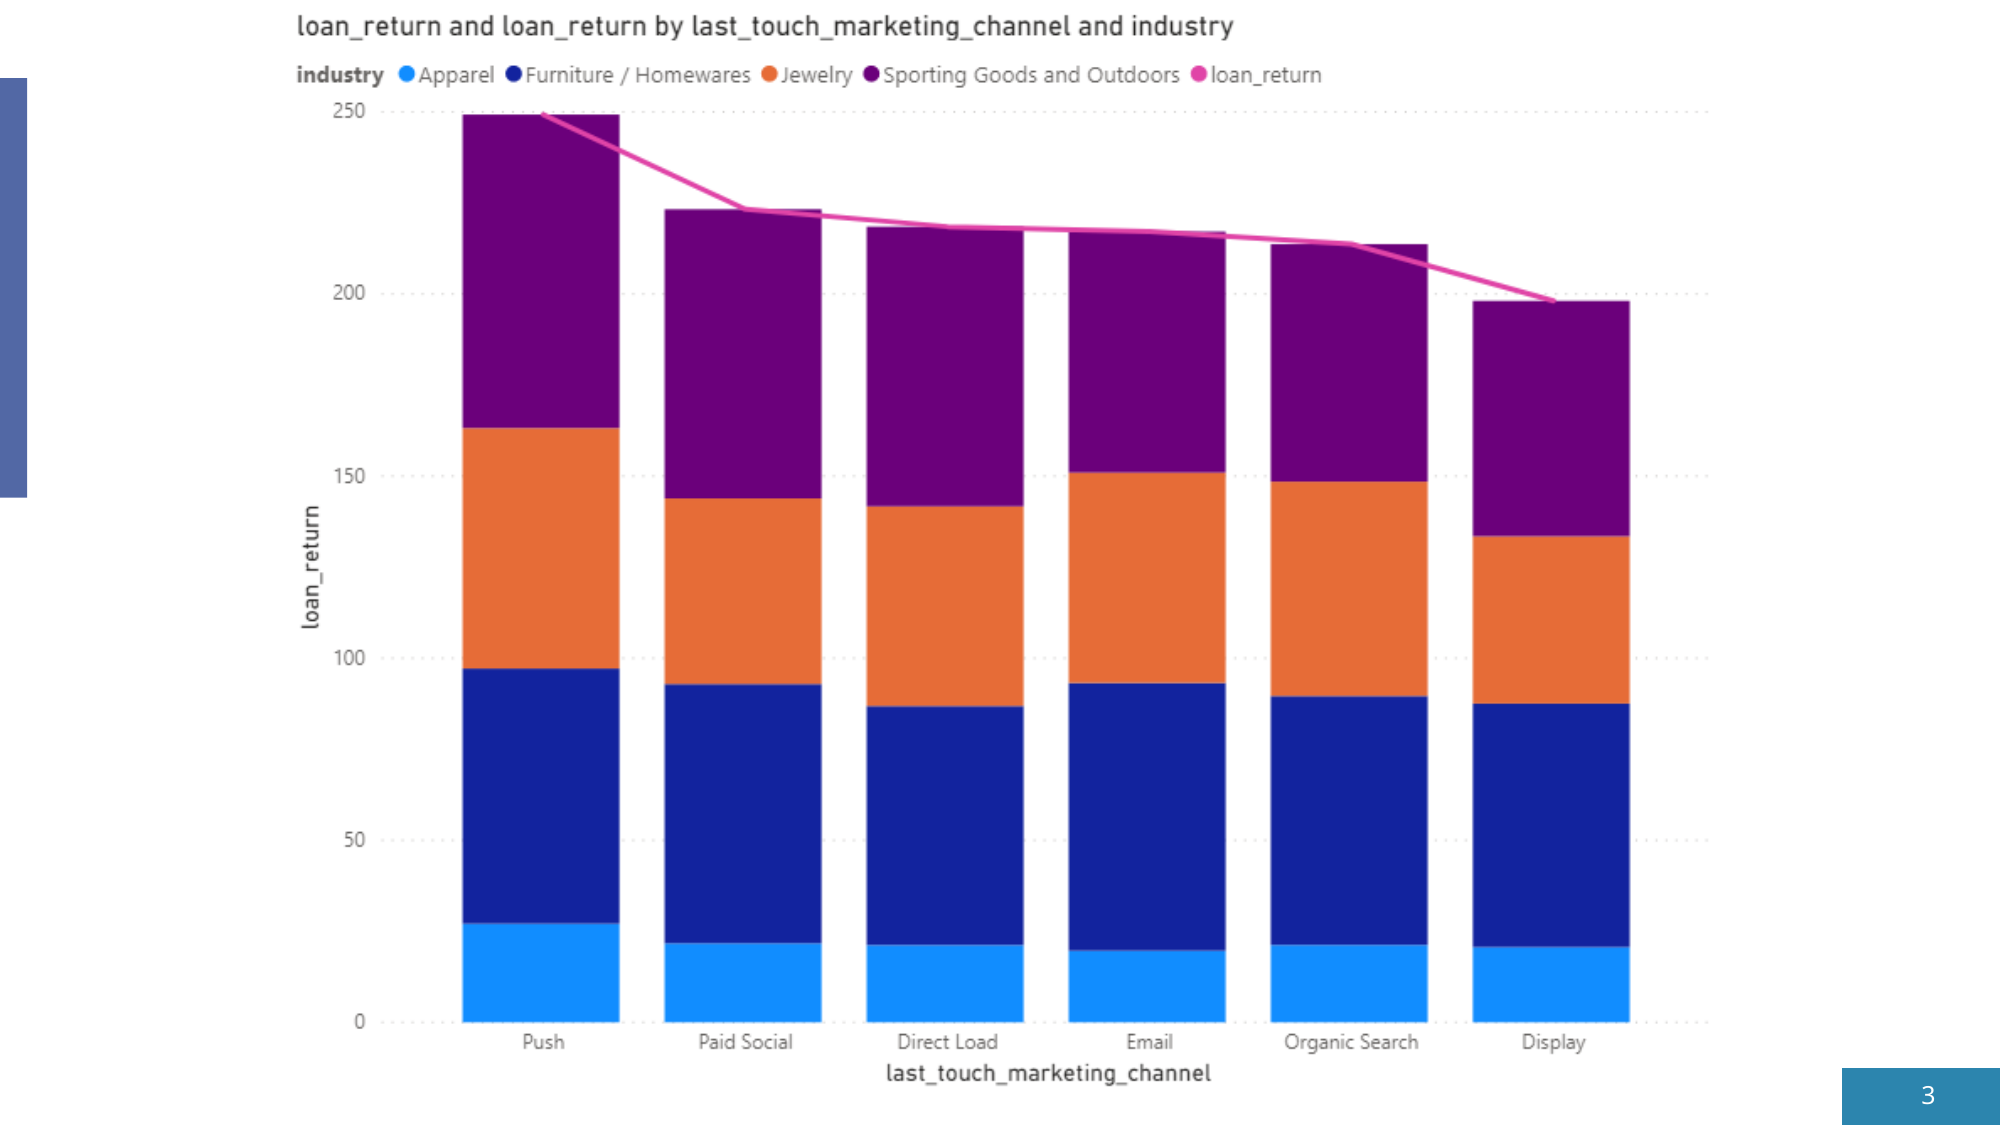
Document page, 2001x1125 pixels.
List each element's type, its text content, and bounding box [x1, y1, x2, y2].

picture [275, 2, 1737, 1125]
slide_number 3 [1889, 1079, 1951, 1114]
